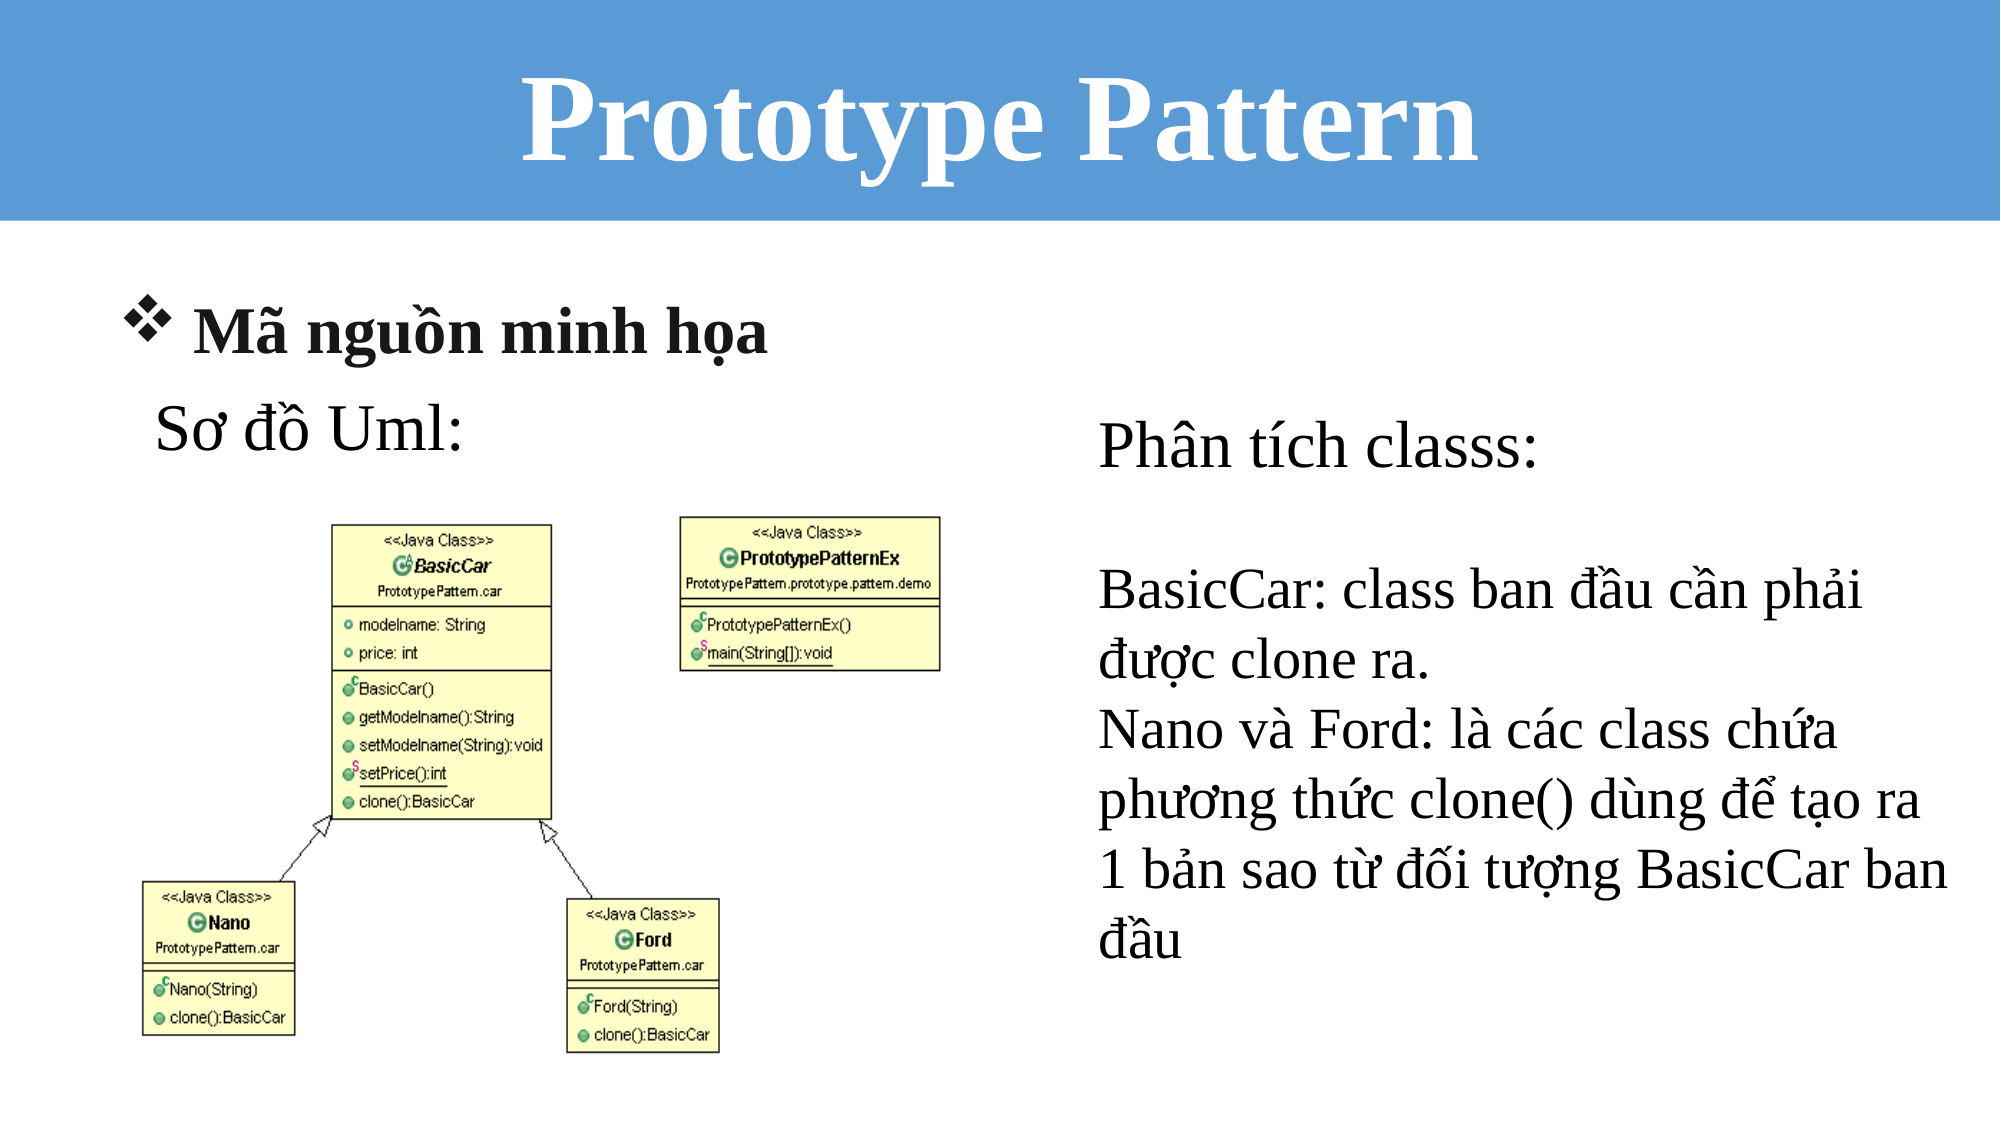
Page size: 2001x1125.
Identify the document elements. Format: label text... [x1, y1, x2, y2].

text_box Prototype Pattern [0, 0, 2000, 222]
text_box Phân tích classs: BasicCar: class ban đầu cần phải được clone ra. Nano và Ford: là các class chứa phương thức clone() dùng để tạo ra 1 bản sao từ đối tượng BasicCar ban đầu [1084, 393, 1974, 978]
text_box Sơ đồ Uml: [139, 375, 480, 471]
text_box Mã nguồn minh họa [103, 239, 785, 375]
picture [138, 512, 945, 1058]
